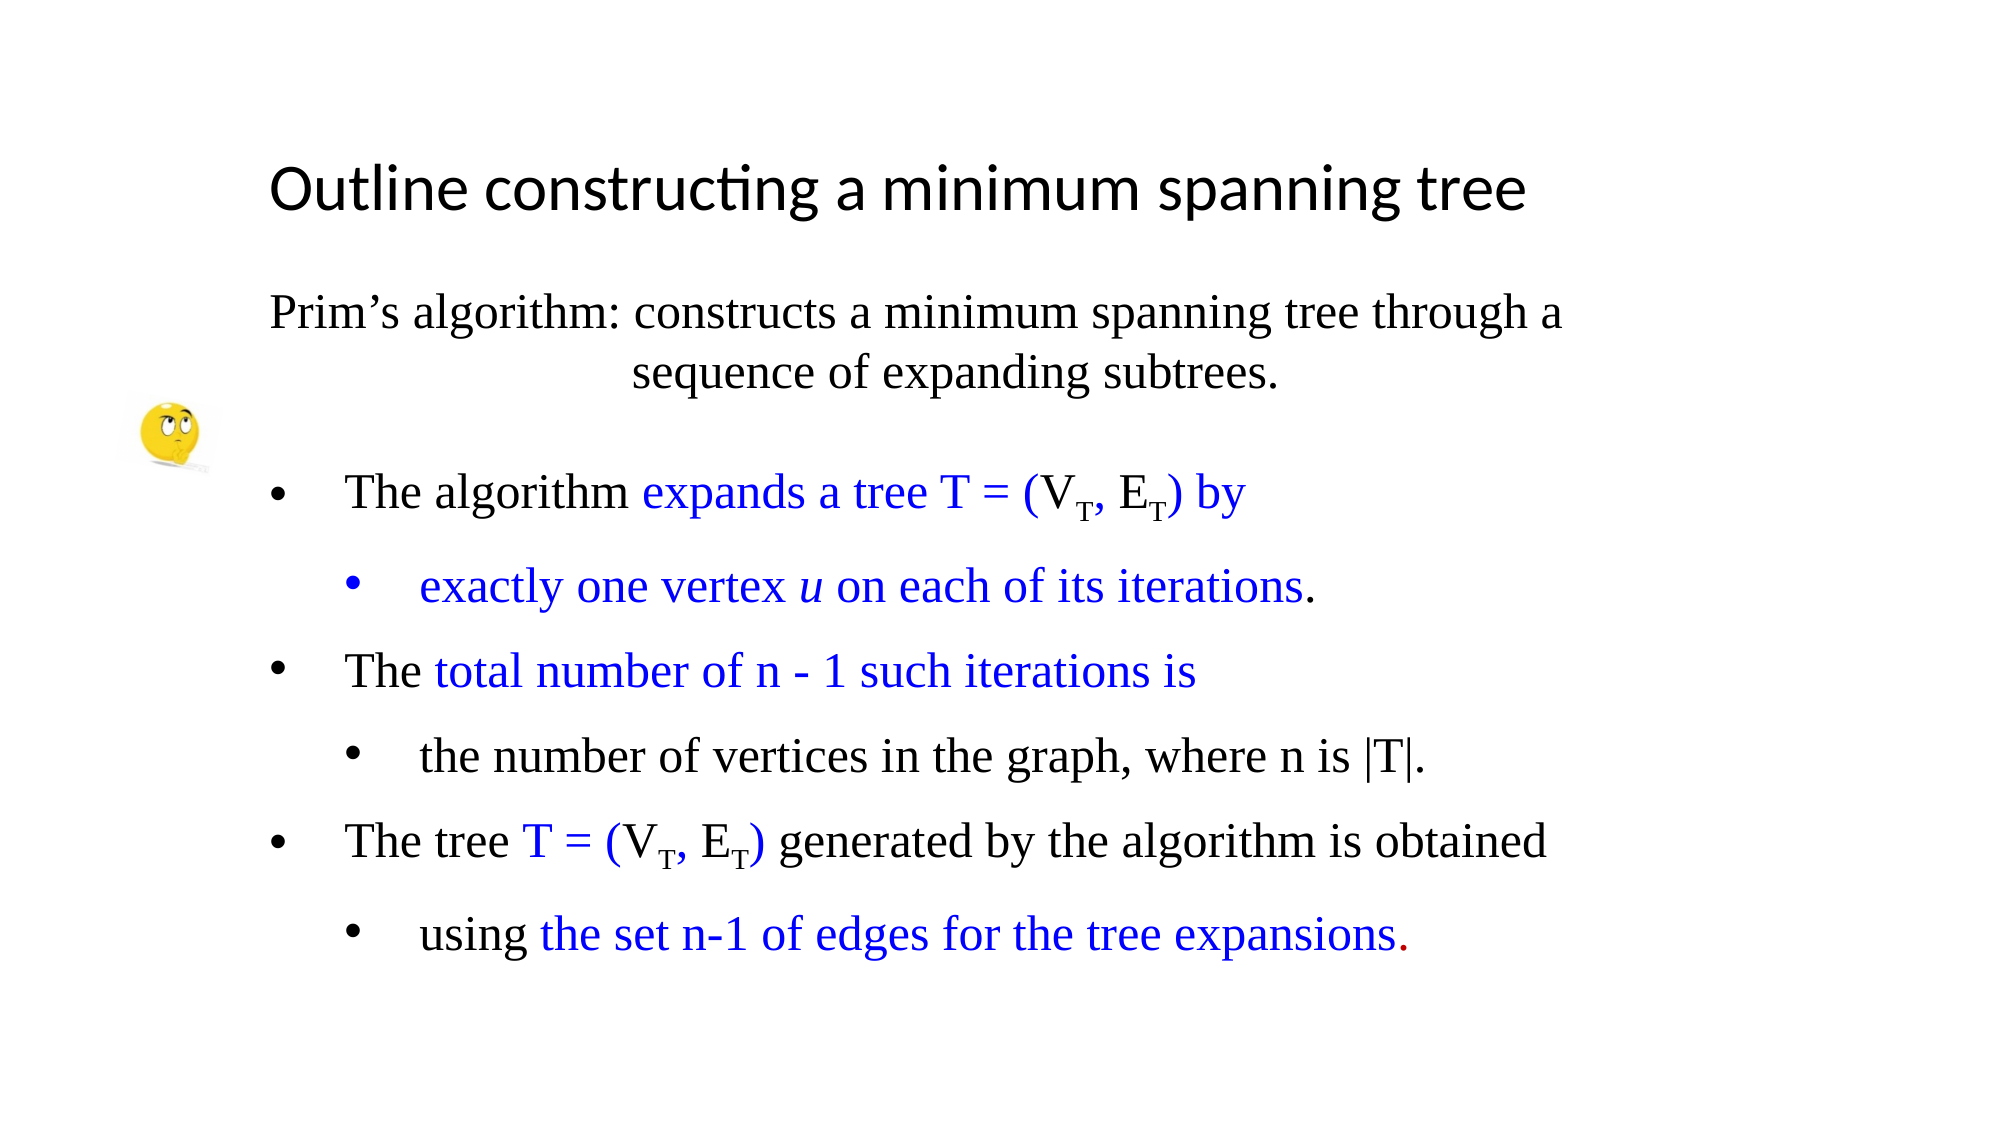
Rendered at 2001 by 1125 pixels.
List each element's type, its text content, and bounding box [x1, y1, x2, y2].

picture [116, 391, 222, 476]
text_box Outline constructing a minimum spanning tree Prim’s algorithm: constructs a minimum spanning tree through a sequence of expanding subtrees. The algorithm expands a tree T = (VT, ET) by exactly one vertex u on each of its iterations. The total number of n - 1 such iterations is the number of vertices in the graph, where n is |T|. The tree T = (VT, ET) generated by the algorithm is obtained using the set n-1 of edges for the tree expansions. [254, 136, 1709, 968]
